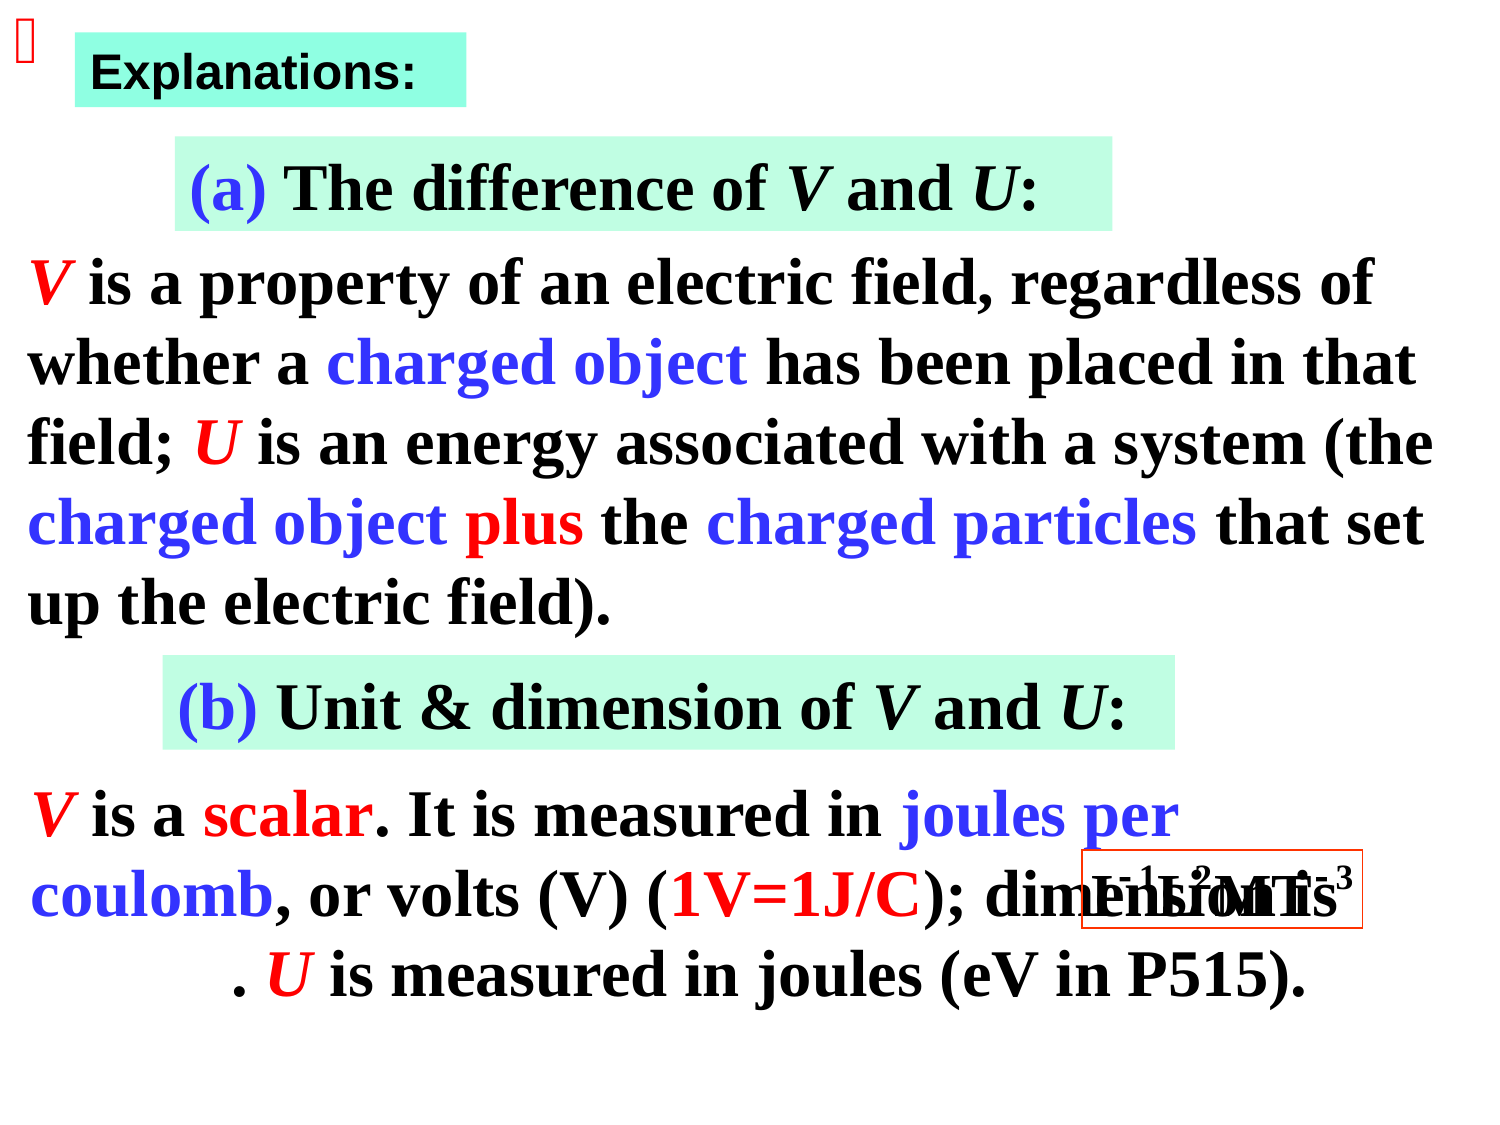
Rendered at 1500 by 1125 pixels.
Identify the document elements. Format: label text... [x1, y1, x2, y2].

text_box V is a property of an electric field, regardless of whether a charged object has been placed in that field; U is an energy associated with a system (the charged object plus the charged particles that set up the electric field). [12, 224, 1463, 650]
text_box (a) The difference of V and U: [174, 136, 1113, 231]
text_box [15, 762, 1466, 1018]
text_box (b) Unit & dimension of V and U: [162, 655, 1175, 750]
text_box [0, 0, 467, 108]
